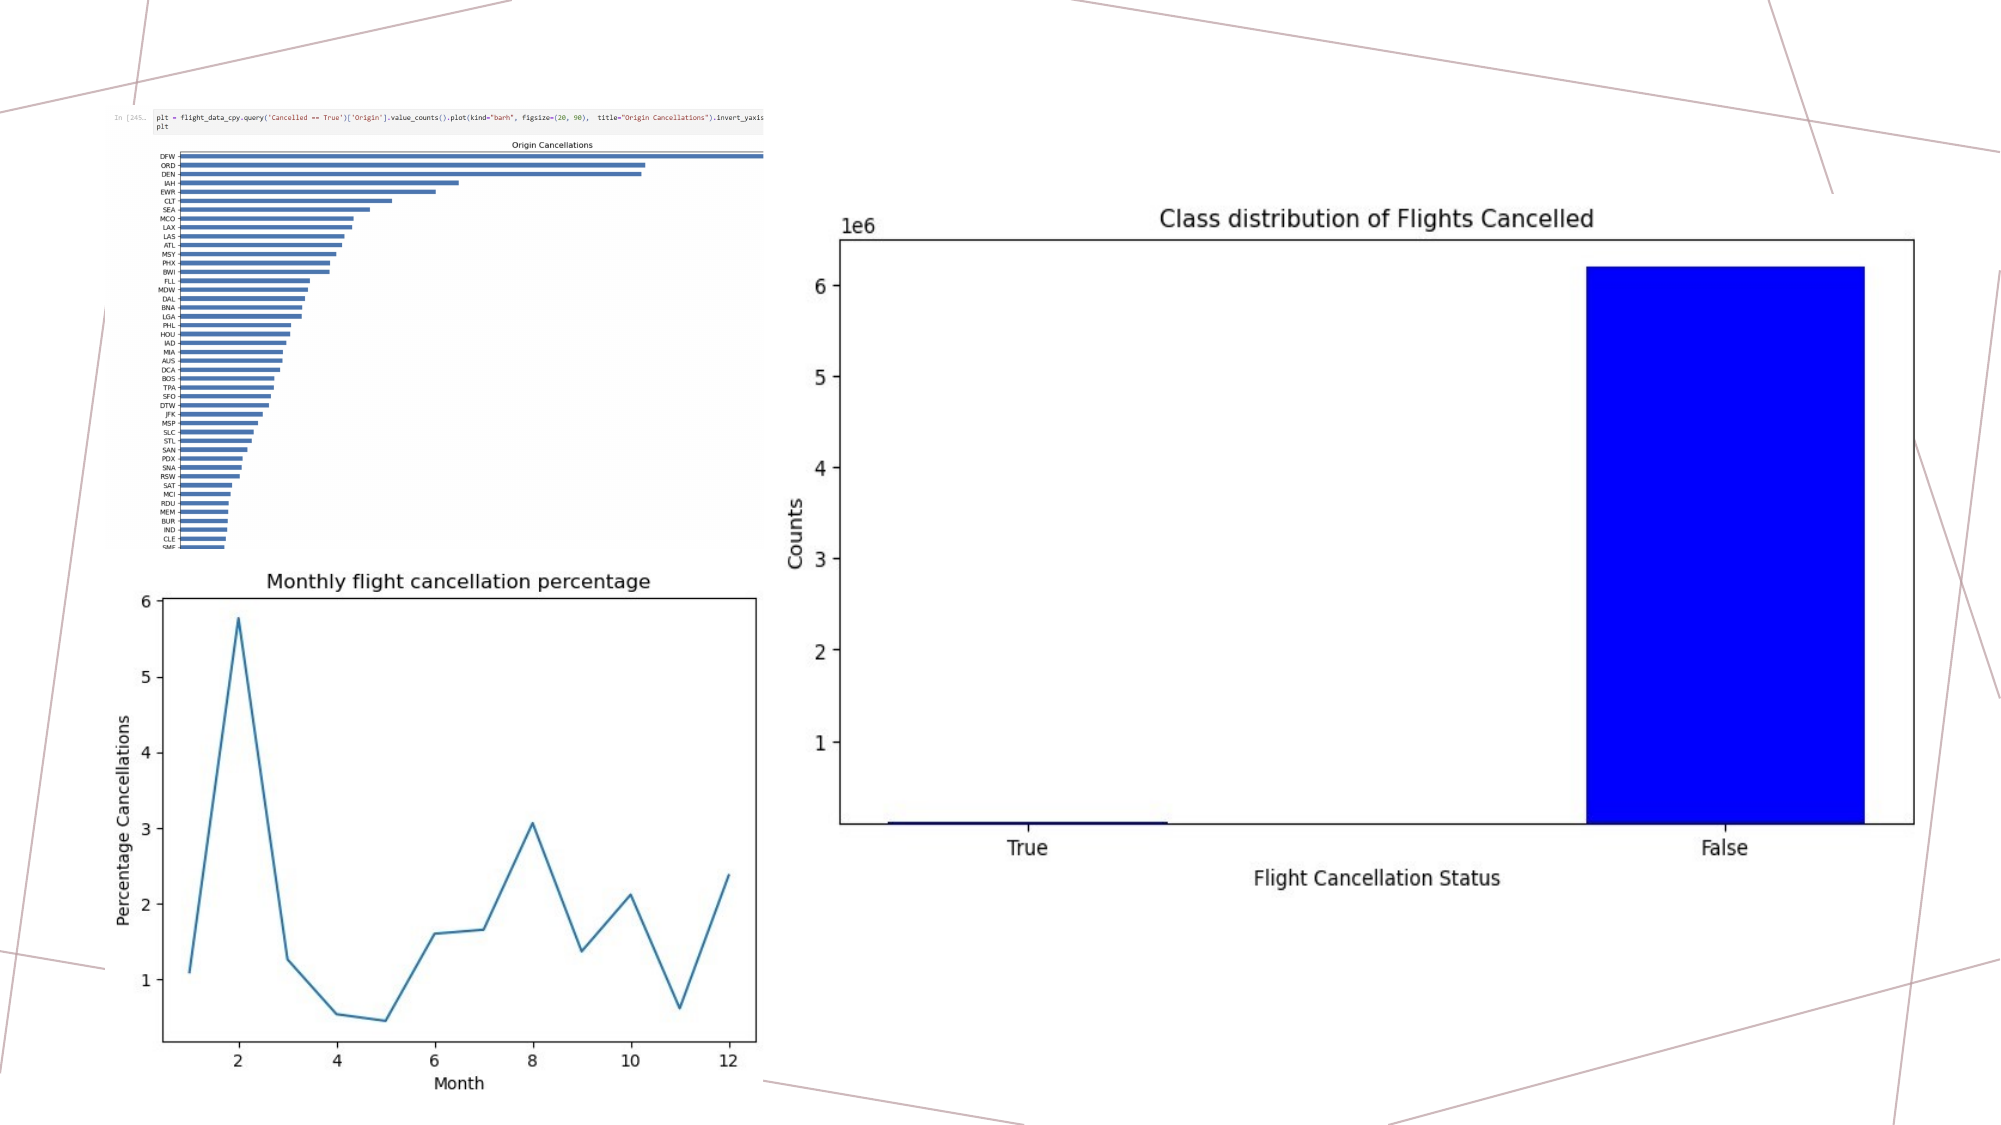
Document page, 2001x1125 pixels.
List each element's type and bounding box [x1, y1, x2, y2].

picture [105, 562, 764, 1099]
picture [775, 194, 1915, 904]
picture [105, 105, 764, 549]
